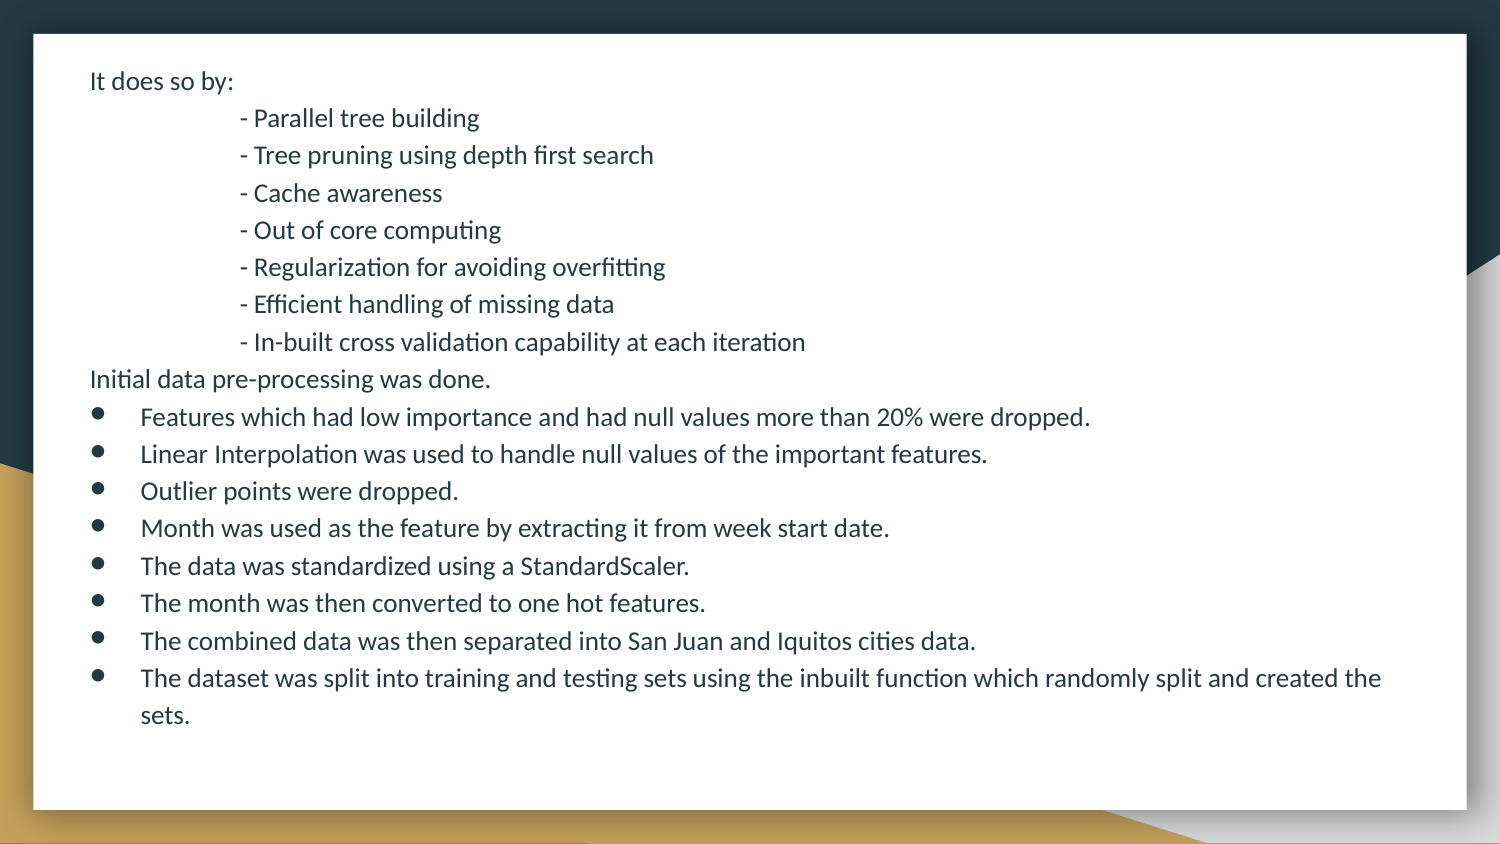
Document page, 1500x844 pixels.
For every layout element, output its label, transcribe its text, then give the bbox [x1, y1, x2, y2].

list It does so by: - Parallel tree building - Tree pruning using depth first search - Cache awareness - Out of core computing - Regularization for avoiding overfitting - Efficient handling of missing data - In-built cross validation capability at each iteration Initial data pre-processing was done. Features which had low importance and had null values more than 20% were dropped. Linear Interpolation was used to handle null values of the important features. Outlier points were dropped. Month was used as the feature by extracting it from week start date. The data was standardized using a StandardScaler. The month was then converted to one hot features. The combined data was then separated into San Juan and Iquitos cities data. The dataset was split into training and testing sets using the inbuilt function which randomly split and created the sets. [50, 43, 1442, 795]
